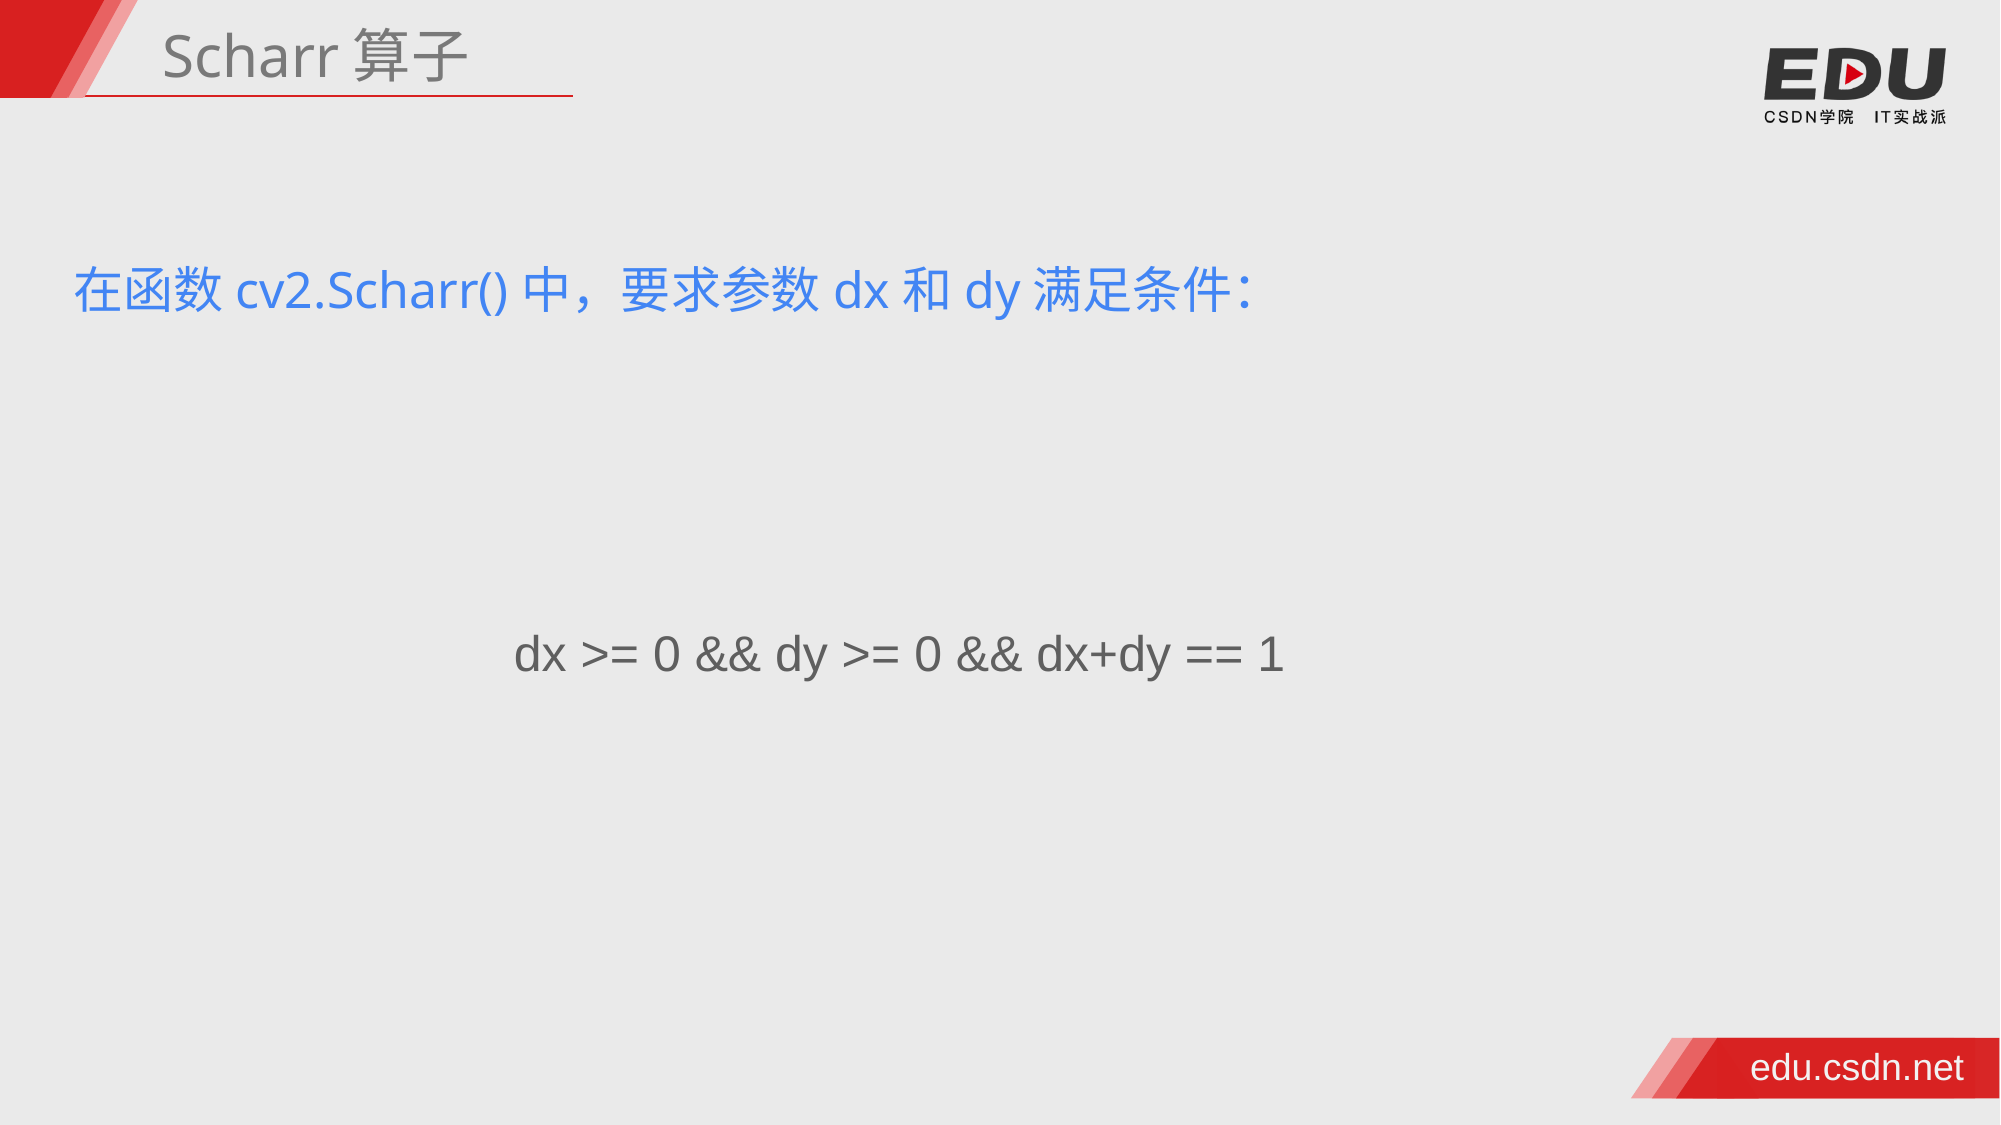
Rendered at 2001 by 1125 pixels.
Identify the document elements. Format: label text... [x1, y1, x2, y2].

text_box Scharr算子 [154, 19, 618, 118]
text_box dx >= 0 && dy >= 0 && dx+dy == 1 [499, 614, 1501, 689]
picture [1761, 42, 1948, 128]
text_box 在函数cv2.Scharr()中，要求参数dx和dy满足条件： [49, 251, 1308, 327]
